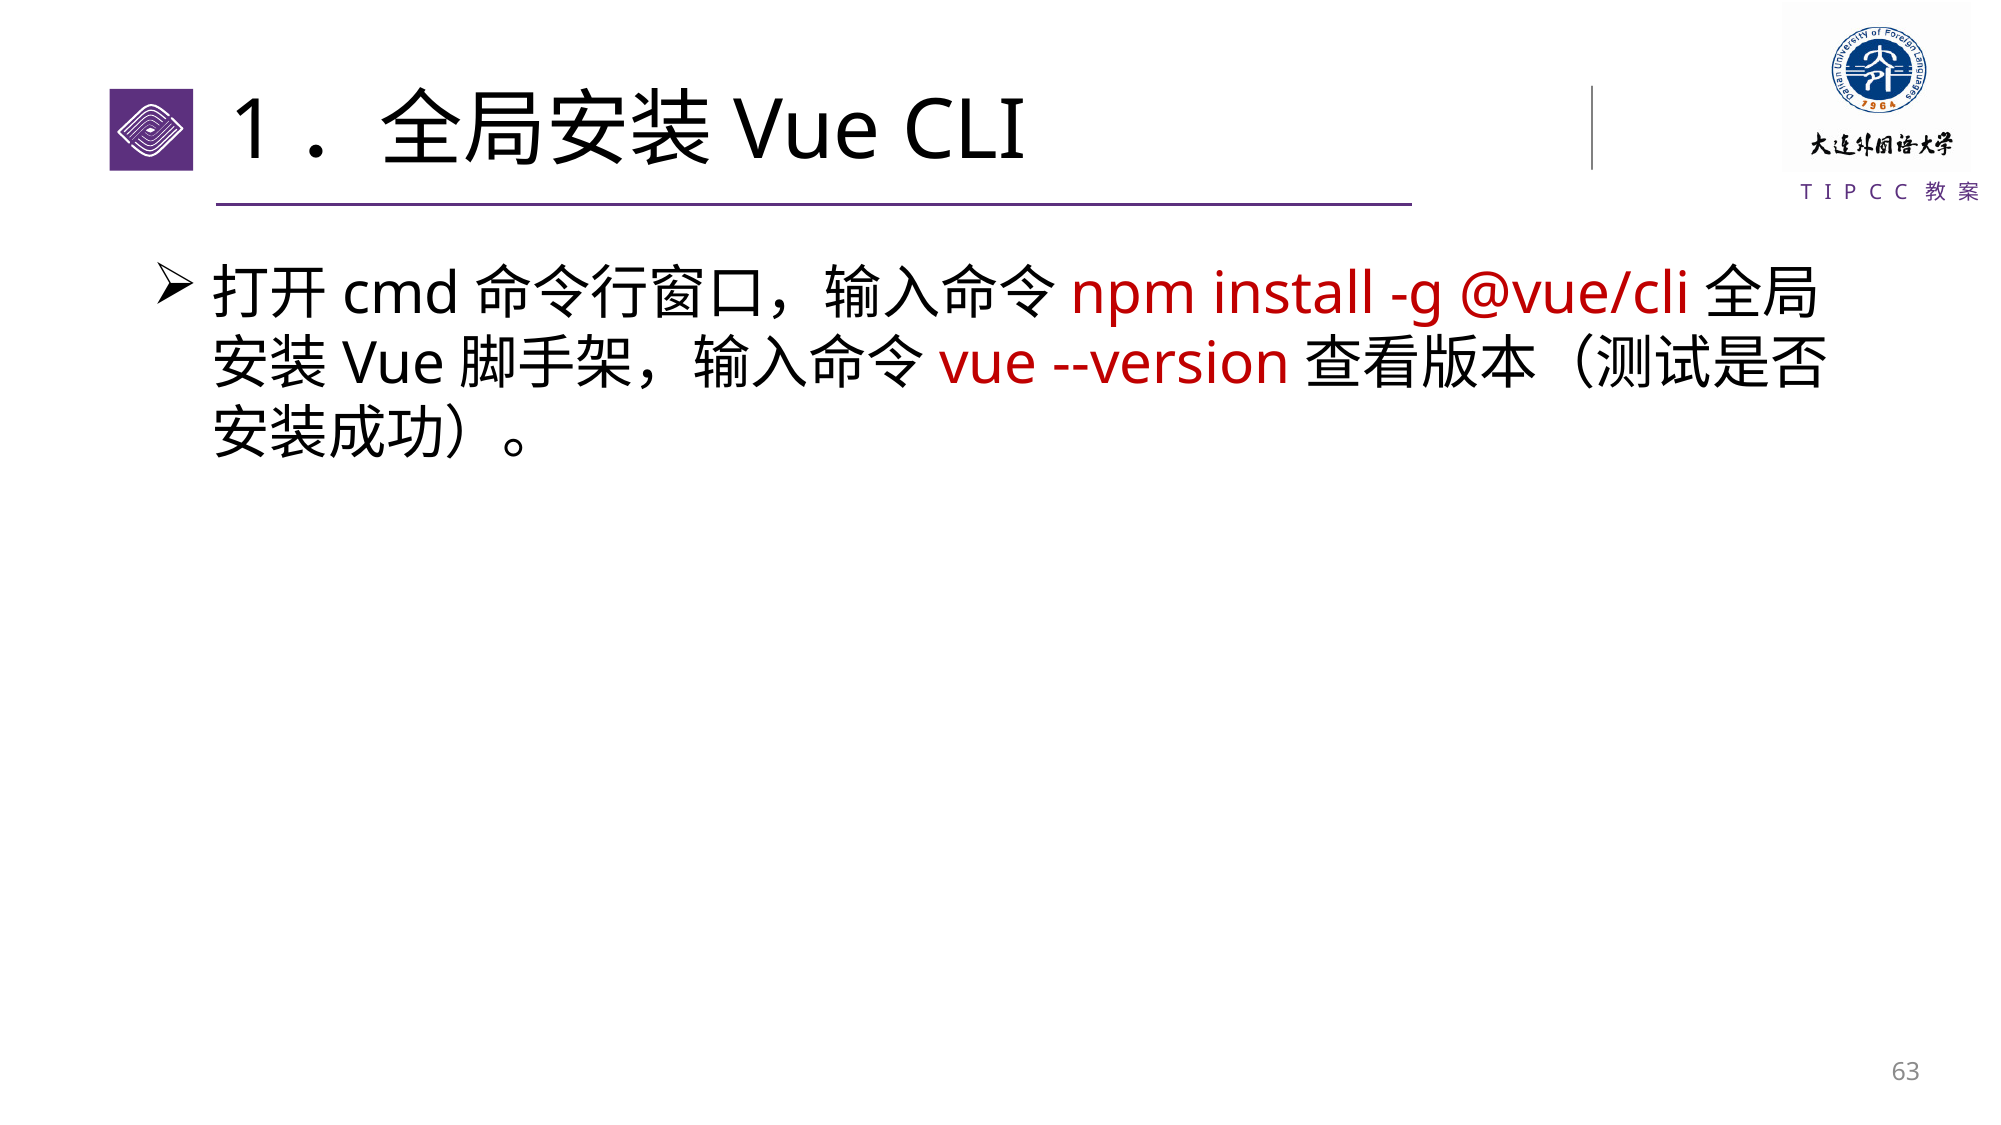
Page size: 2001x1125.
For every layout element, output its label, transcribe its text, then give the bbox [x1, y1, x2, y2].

title 1．全局安装Vue CLI [214, 59, 1564, 205]
list 打开cmd命令行窗口，输入命令npm install -g @vue/cli全局安装Vue脚手架，输入命令vue --version查看版本（测试是否安装成功）。 [137, 247, 1863, 1001]
slide_number 62 [1485, 1042, 1936, 1103]
picture [1782, 2, 1971, 172]
